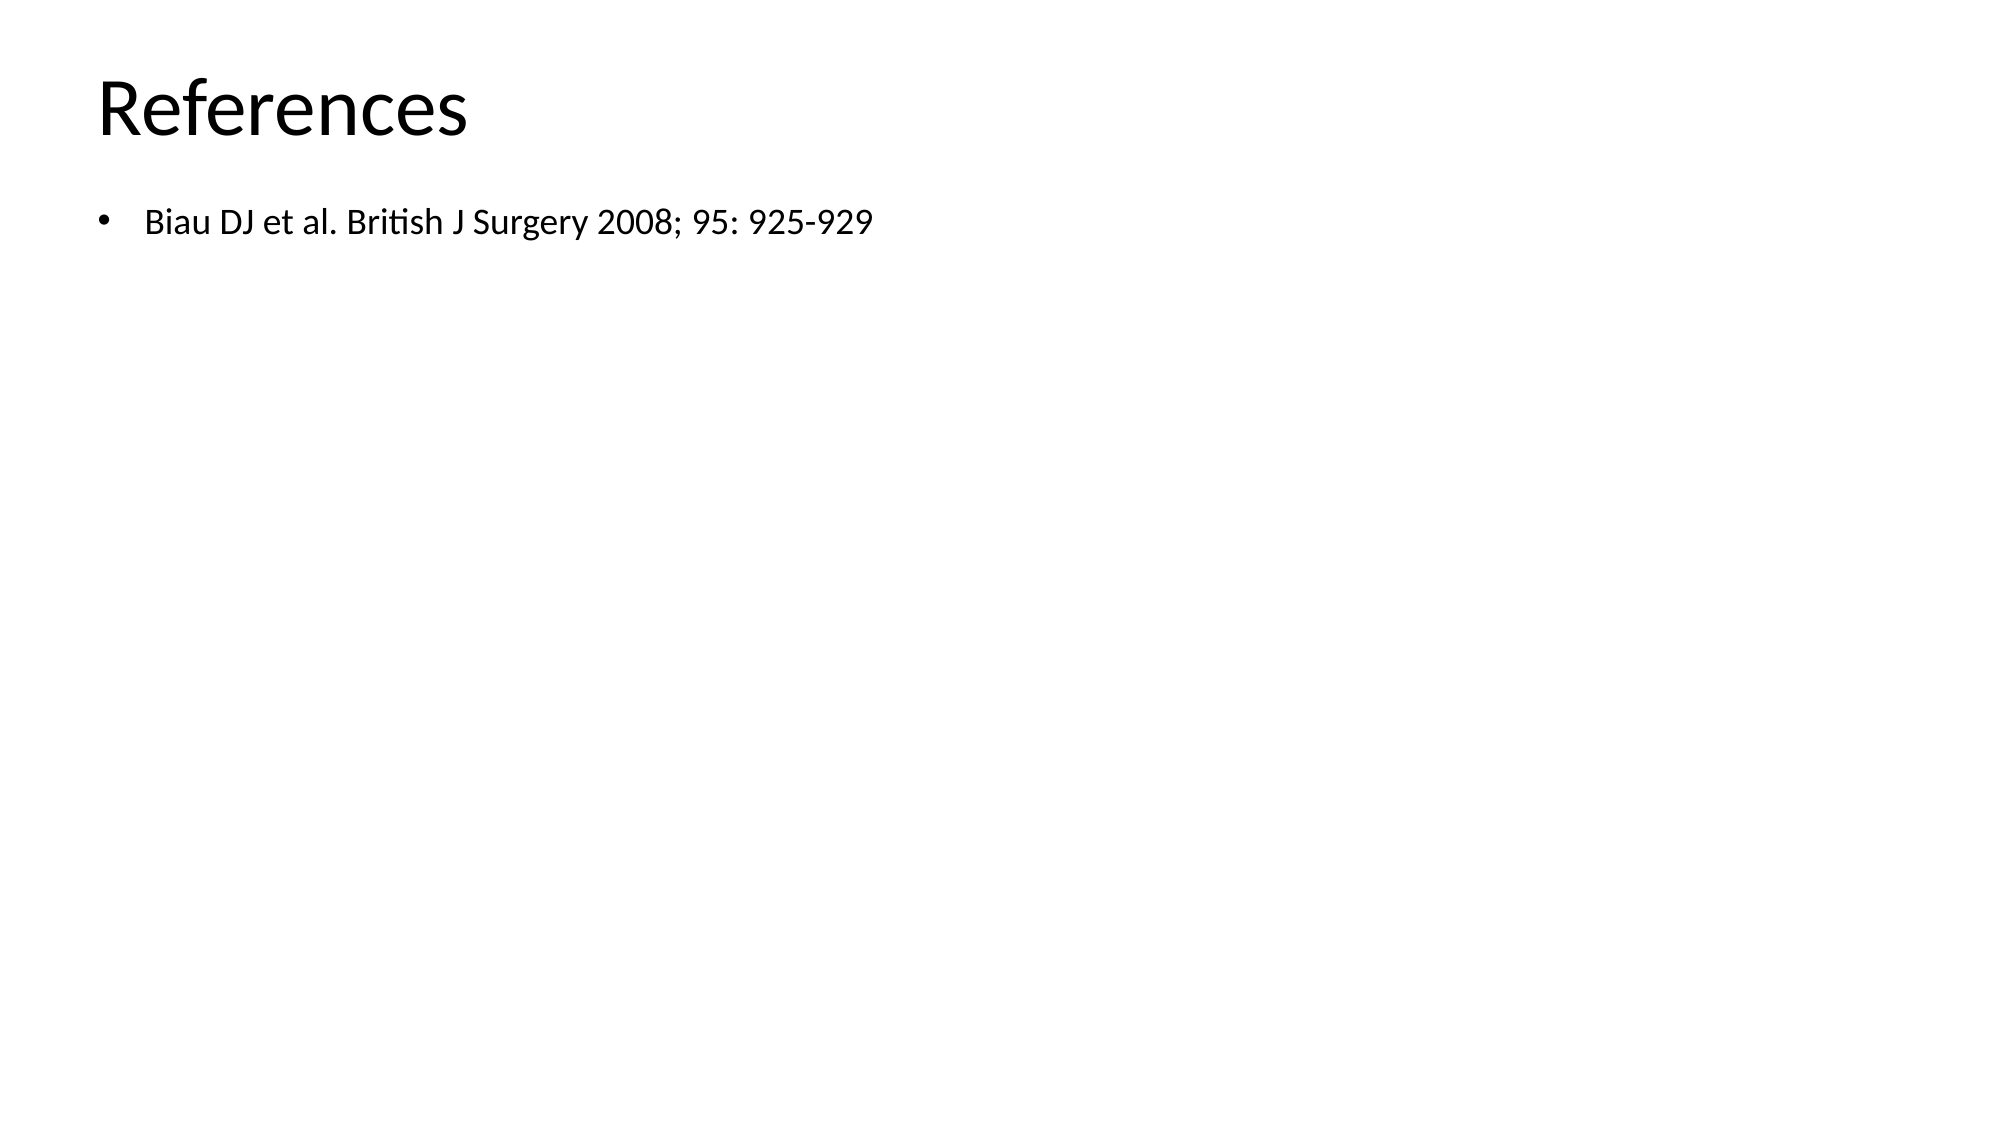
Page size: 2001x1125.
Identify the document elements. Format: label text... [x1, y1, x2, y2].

text_box References Biau DJ et al. British J Surgery 2008; 95: 925-929 [82, 44, 1036, 295]
